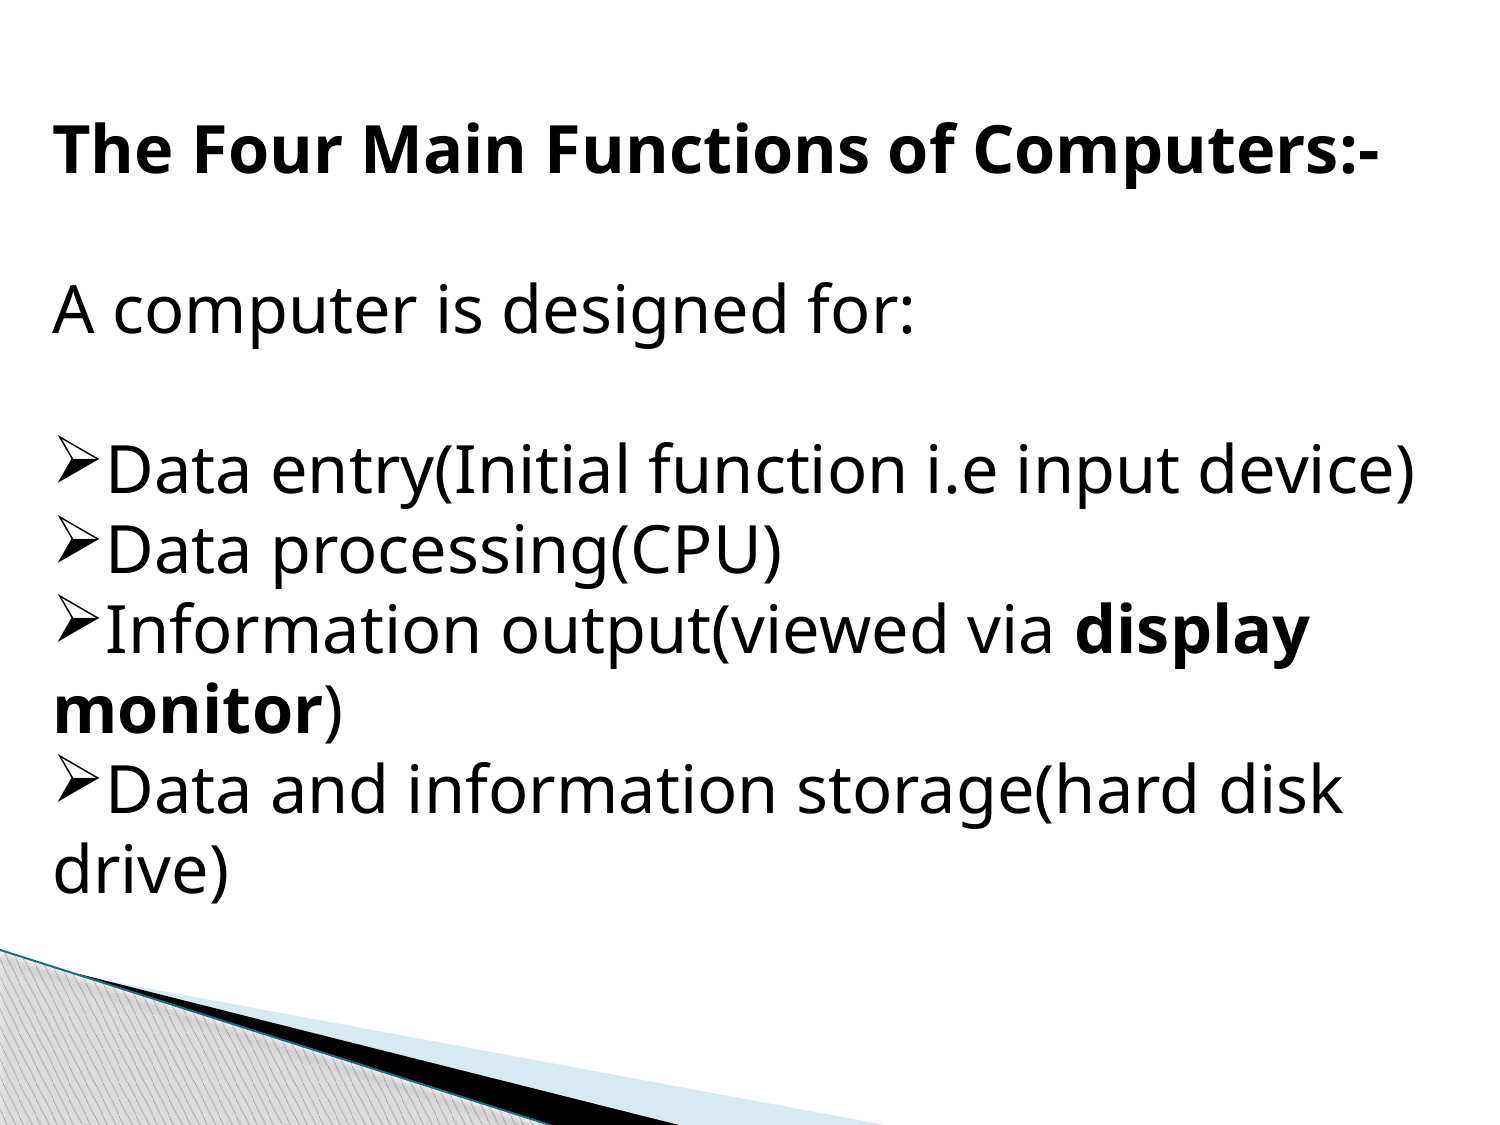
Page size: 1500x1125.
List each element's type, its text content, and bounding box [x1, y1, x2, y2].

text_box The Four Main Functions of Computers:- A computer is designed for: Data entry(Initial function i.e input device) Data processing(CPU) Information output(viewed via display monitor) Data and information storage(hard disk drive) [37, 99, 1450, 915]
